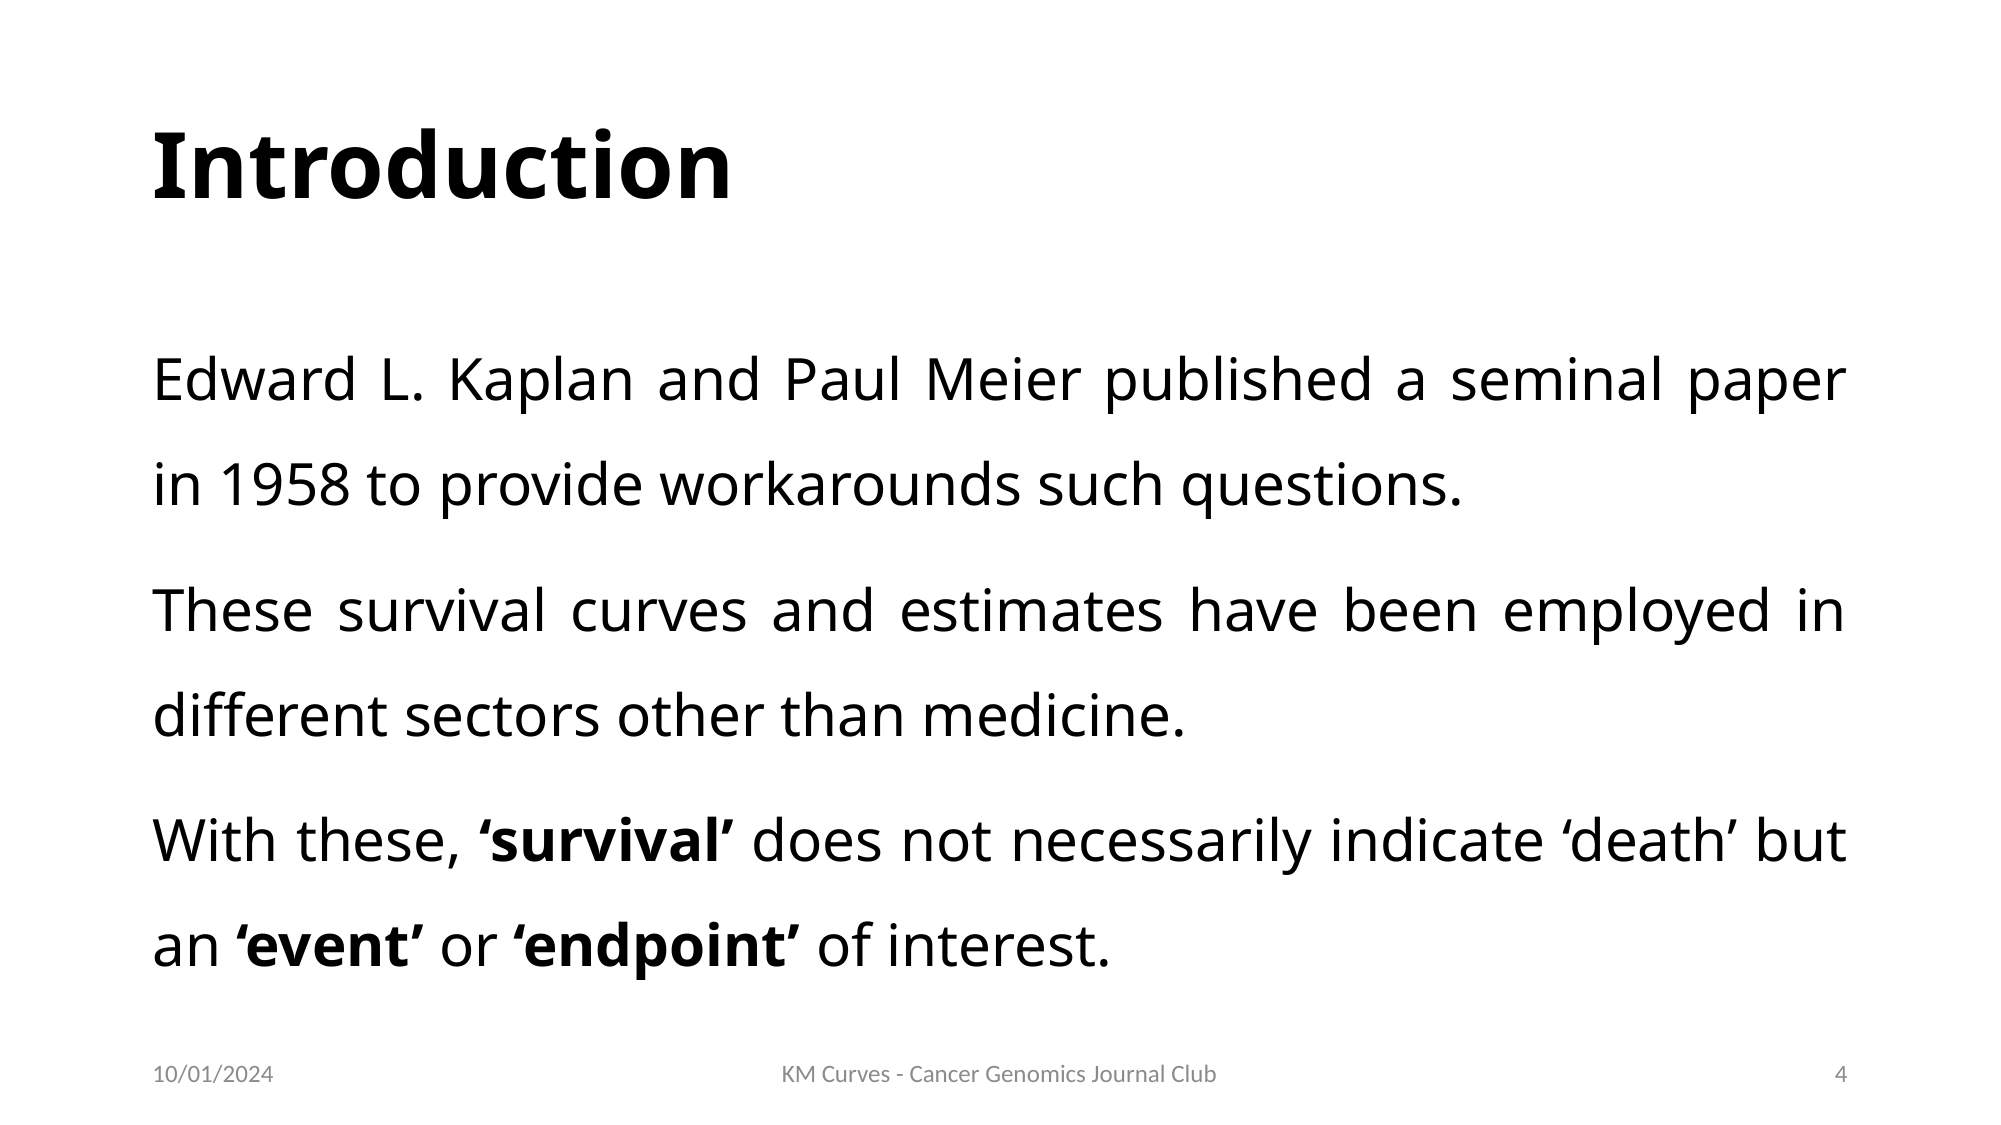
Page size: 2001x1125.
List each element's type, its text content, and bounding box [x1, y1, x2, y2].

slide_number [137, 1042, 588, 1103]
title Introduction [137, 59, 1863, 278]
slide_number 4 [1412, 1042, 1863, 1103]
footer KM Curves - Cancer Genomics Journal Club [662, 1042, 1338, 1103]
list Edward L. Kaplan and Paul Meier published a seminal paper in 1958 to provide workarounds such questions. These survival curves and estimates have been employed in different sectors other than medicine. With these, ‘survival’ does not necessarily indicate ‘death’ but an ‘event’ or ‘endpoint’ of interest. [137, 299, 1863, 1022]
